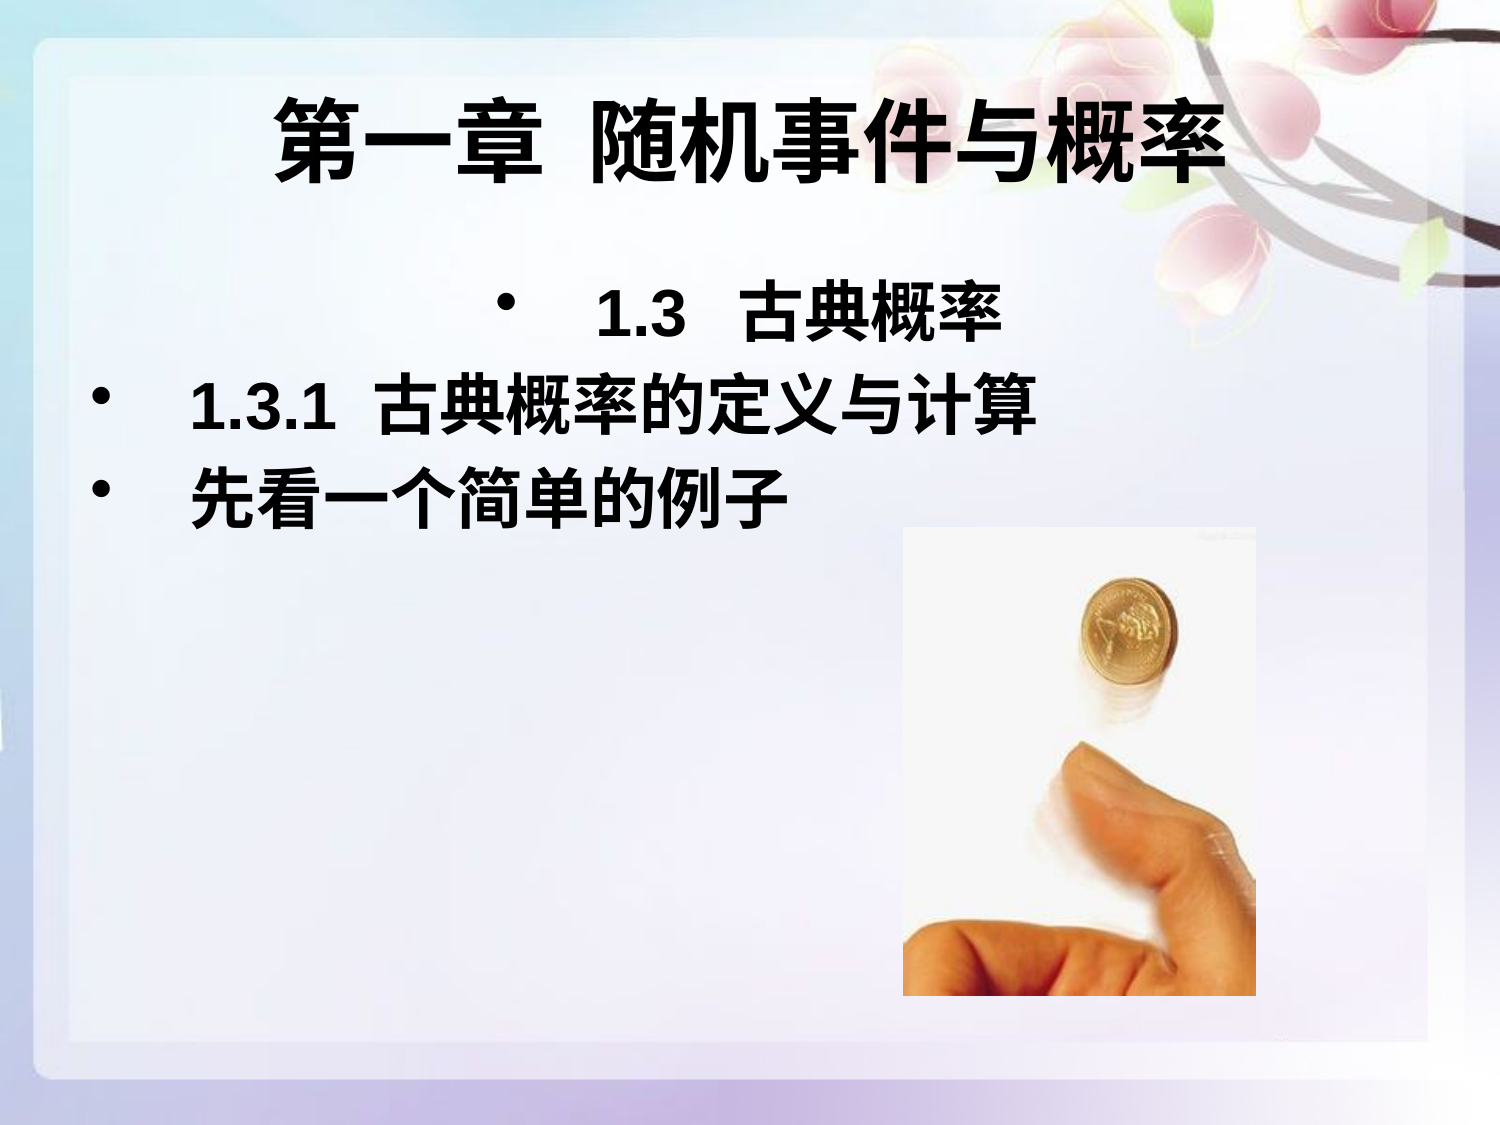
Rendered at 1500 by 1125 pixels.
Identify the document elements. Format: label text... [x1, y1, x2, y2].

title 第一章 随机事件与概率 [74, 44, 1426, 233]
list 1.3 古典概率 1.3.1 古典概率的定义与计算 先看一个简单的例子 [74, 262, 1426, 1006]
picture [0, 0, 1500, 1125]
